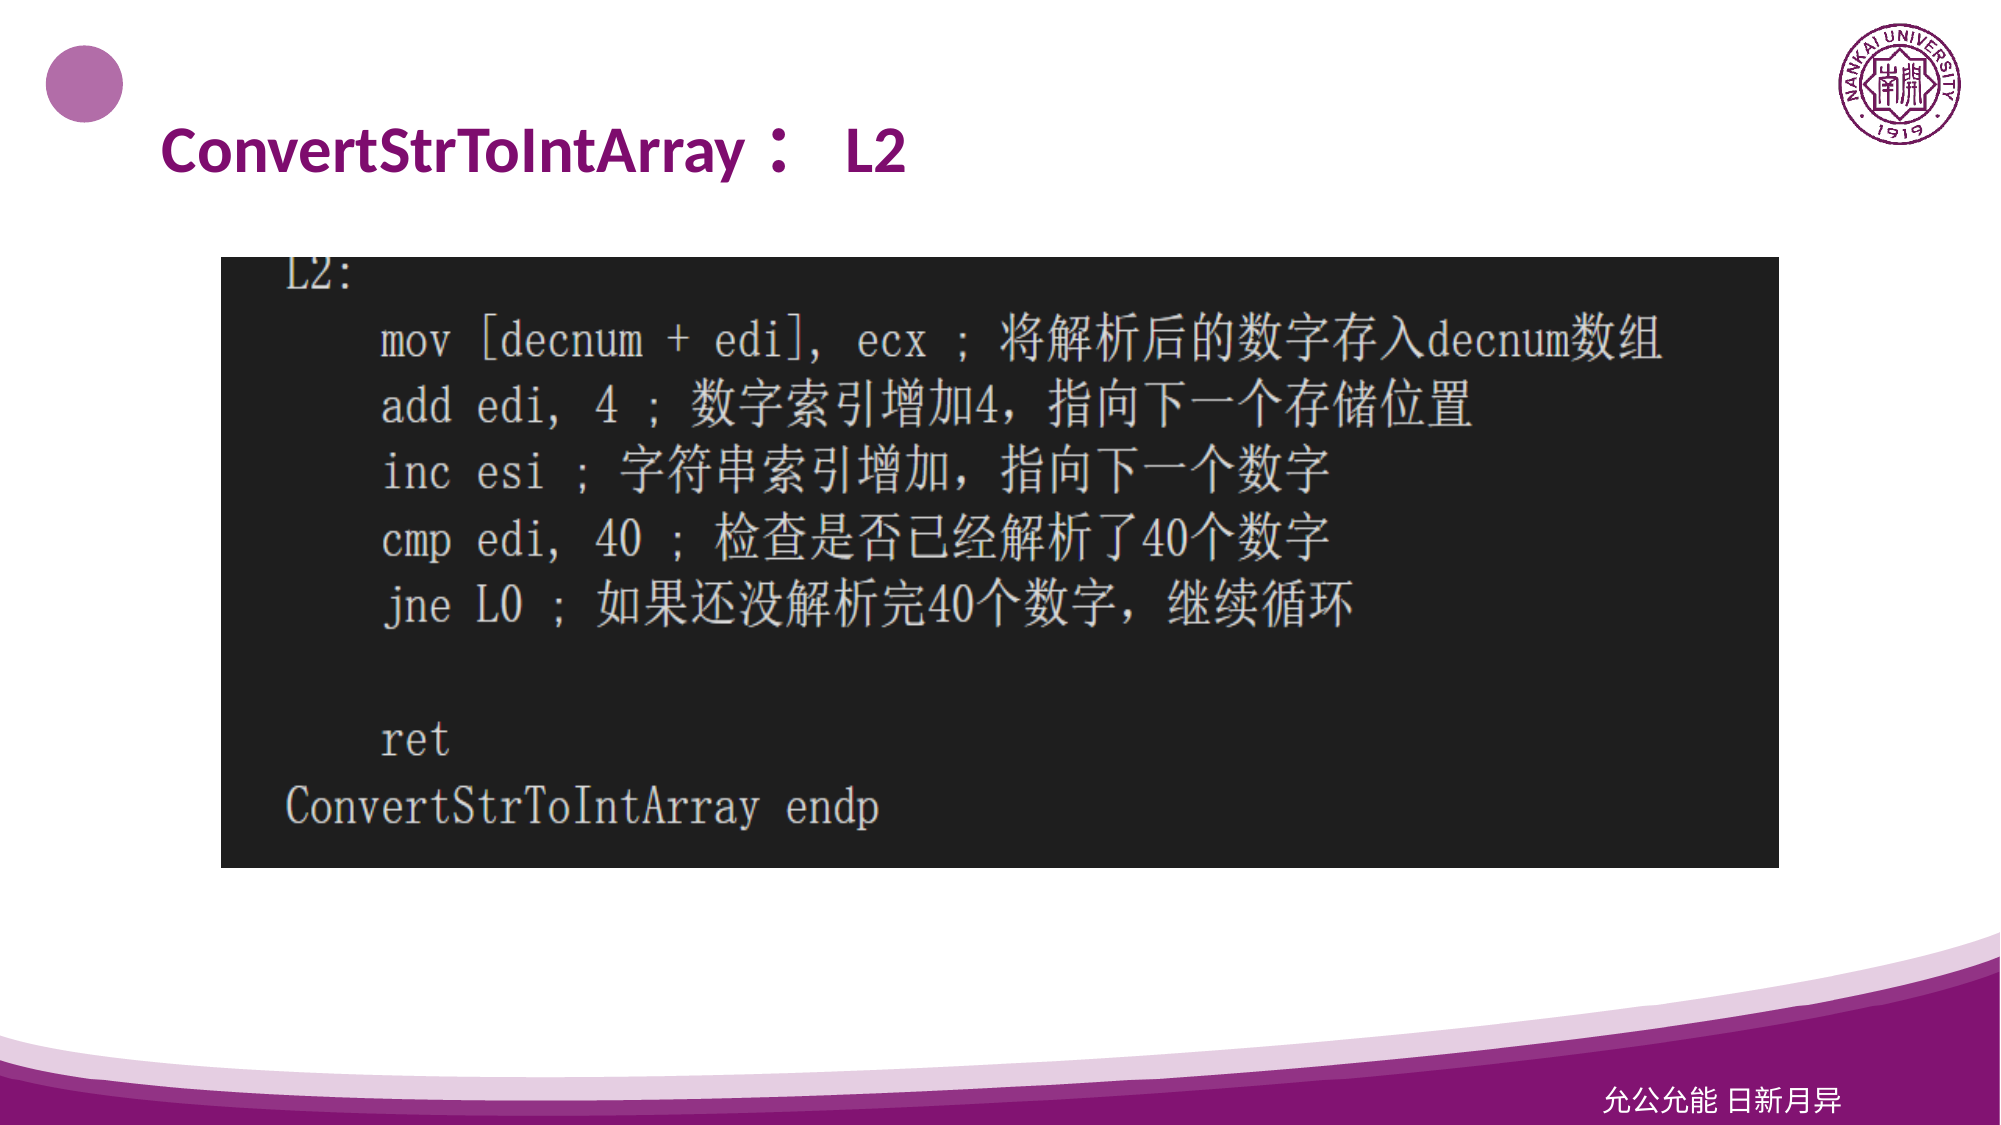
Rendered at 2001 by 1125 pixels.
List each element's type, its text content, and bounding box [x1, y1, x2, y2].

text_box ConvertStrToIntArray：L2 [147, 107, 1733, 195]
picture [221, 257, 1779, 868]
picture [1828, 13, 1971, 155]
picture [0, 931, 2000, 1125]
